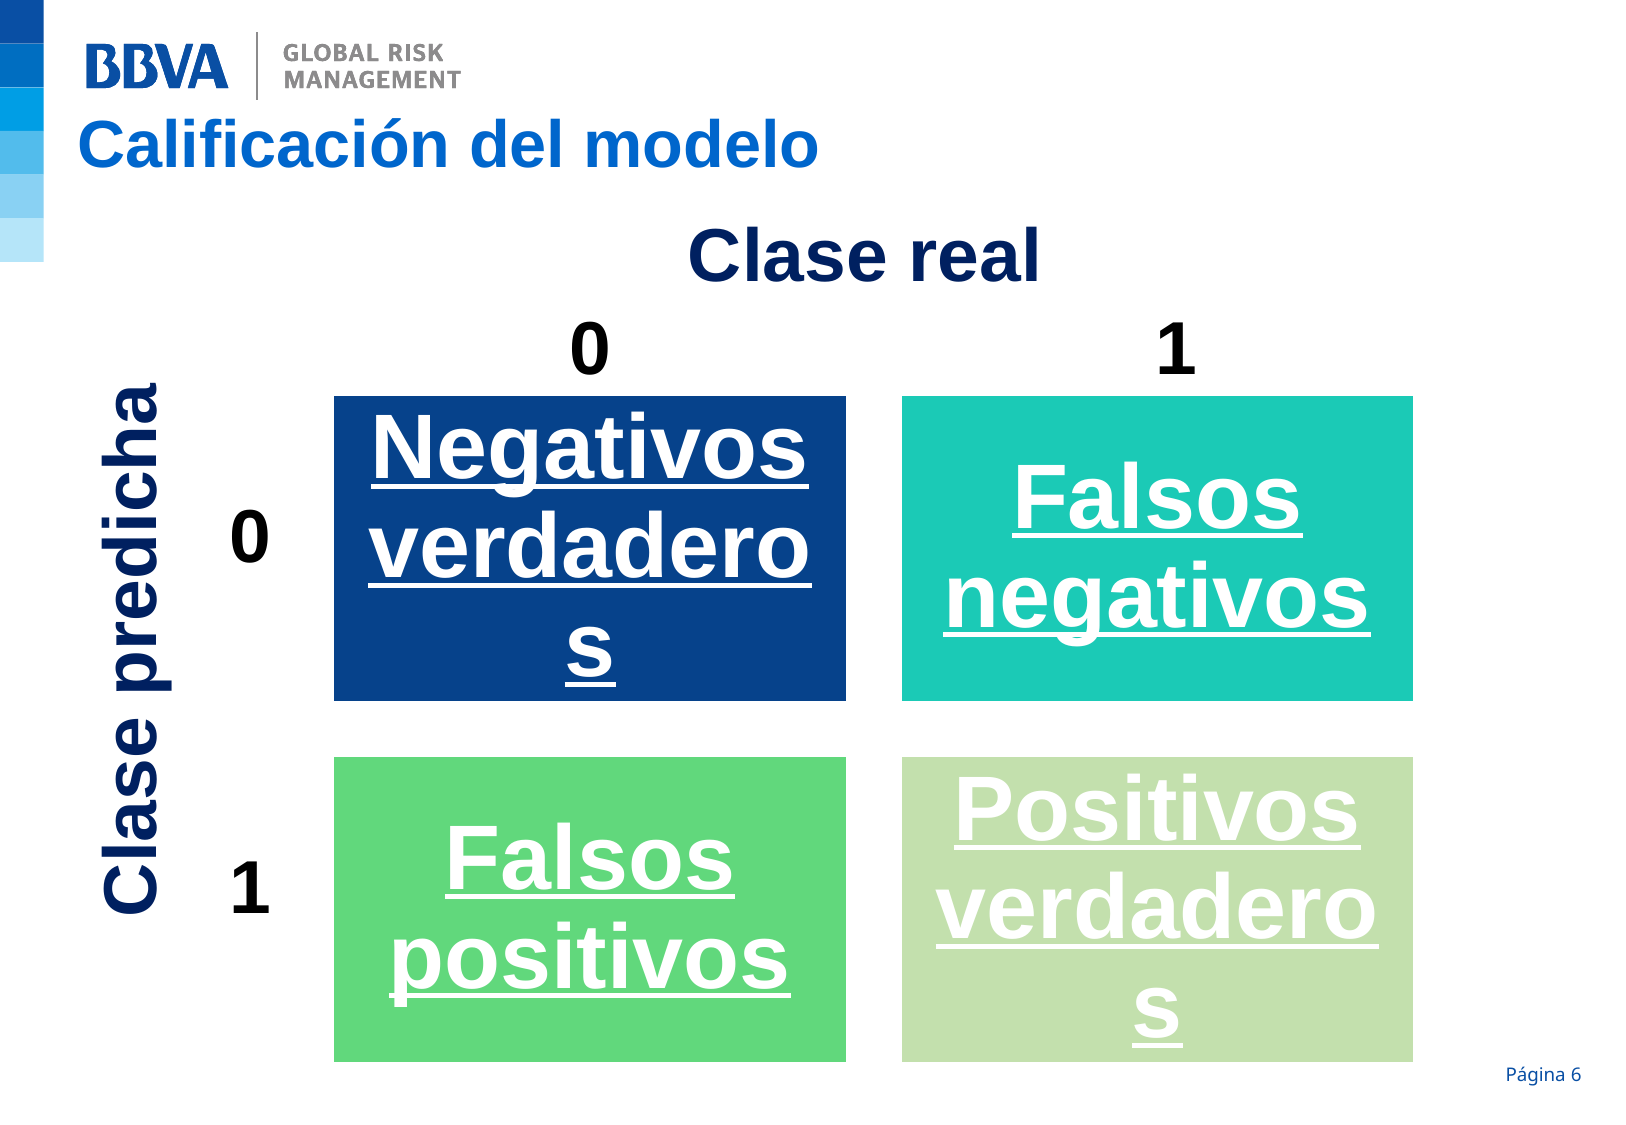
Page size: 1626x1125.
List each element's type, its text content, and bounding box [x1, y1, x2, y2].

text_box 1 [214, 831, 274, 937]
text_box Clase real [390, 199, 1340, 304]
text_box Clase predicha [74, 175, 179, 1125]
text_box 0 [214, 479, 274, 585]
text_box Calificación del modelo [62, 93, 1446, 189]
text_box 0 [554, 292, 614, 365]
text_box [331, 367, 1416, 1091]
slide_number Página 6 [1438, 1062, 1582, 1086]
text_box 1 [1140, 292, 1200, 365]
